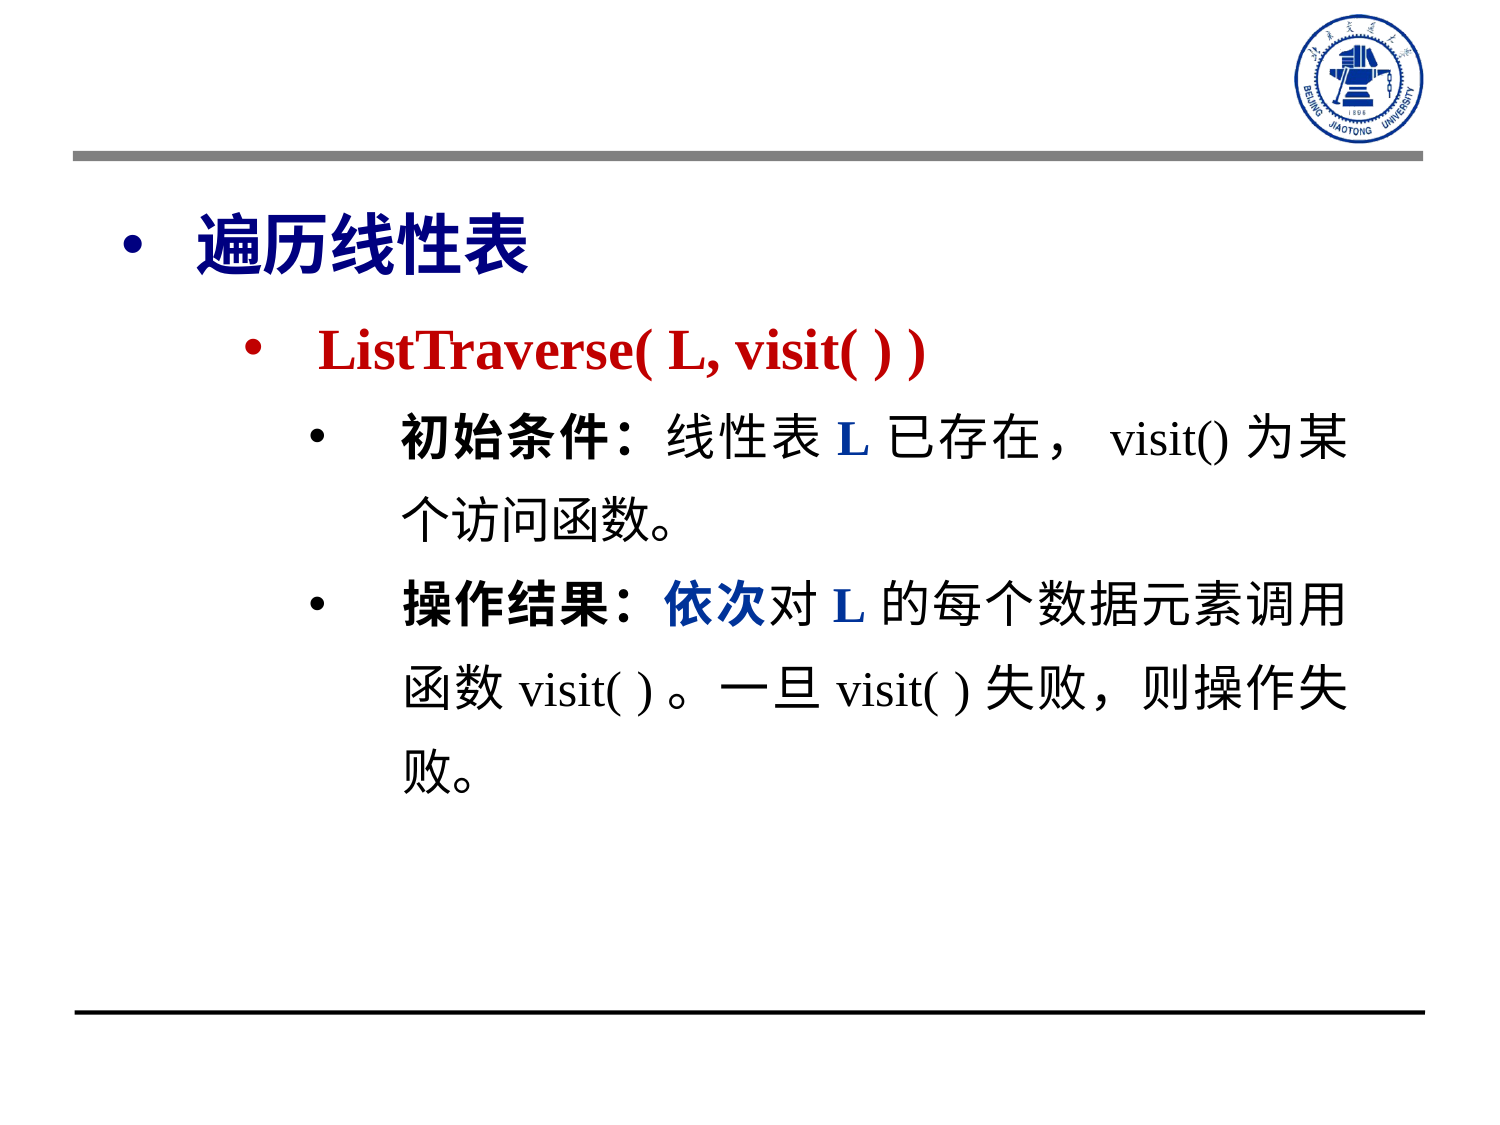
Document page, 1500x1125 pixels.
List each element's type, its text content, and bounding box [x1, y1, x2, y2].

text_box 遍历线性表 ListTraverse( L, visit( ) ) 初始条件：线性表L已存在，visit()为某个访问函数。 操作结果：依次对L的每个数据元素调用函数visit( )。一旦visit( )失败，则操作失败。 [106, 195, 1363, 809]
picture [1294, 14, 1424, 144]
